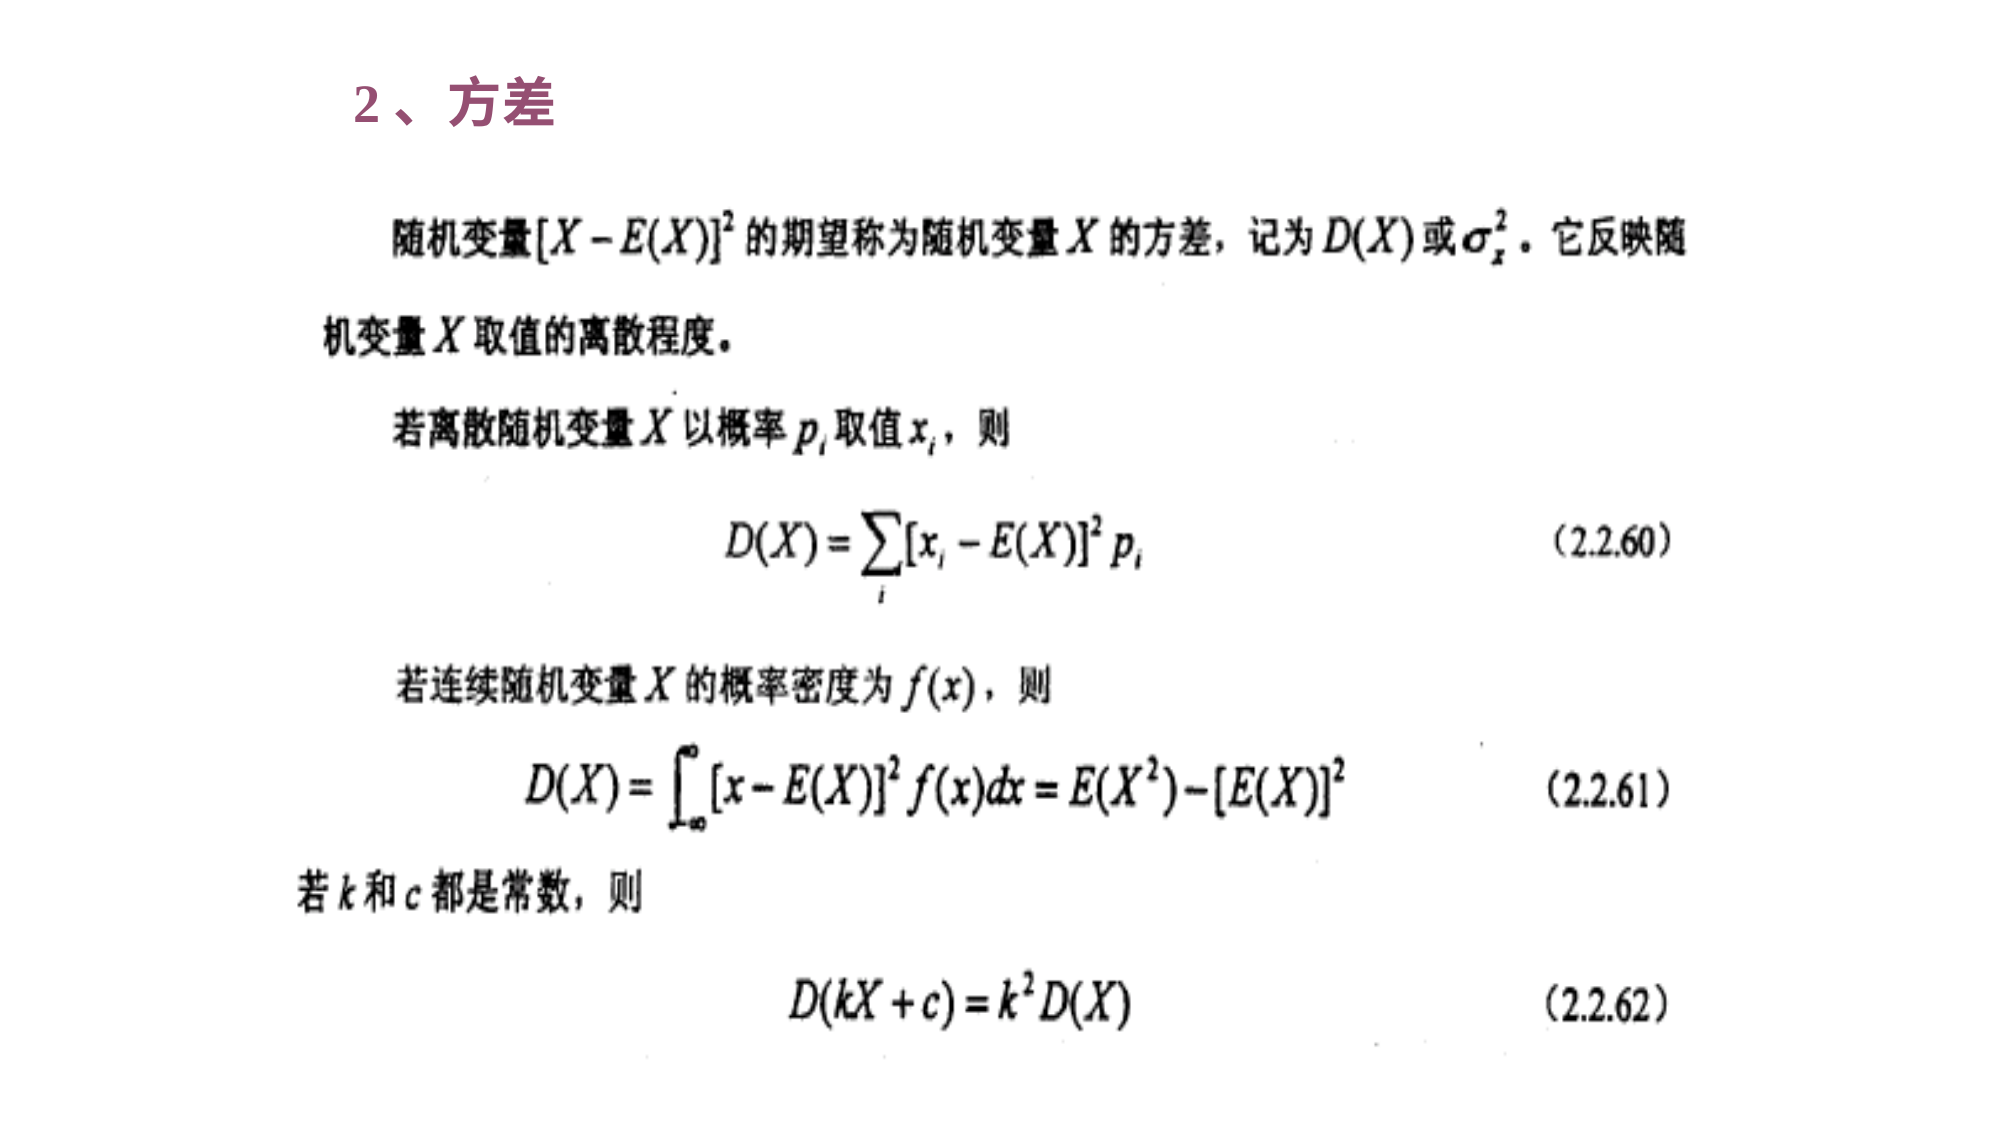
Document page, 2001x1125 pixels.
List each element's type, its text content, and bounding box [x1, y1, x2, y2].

picture [274, 737, 1688, 1075]
picture [299, 199, 1700, 725]
text_box 2、方差 [338, 61, 726, 149]
